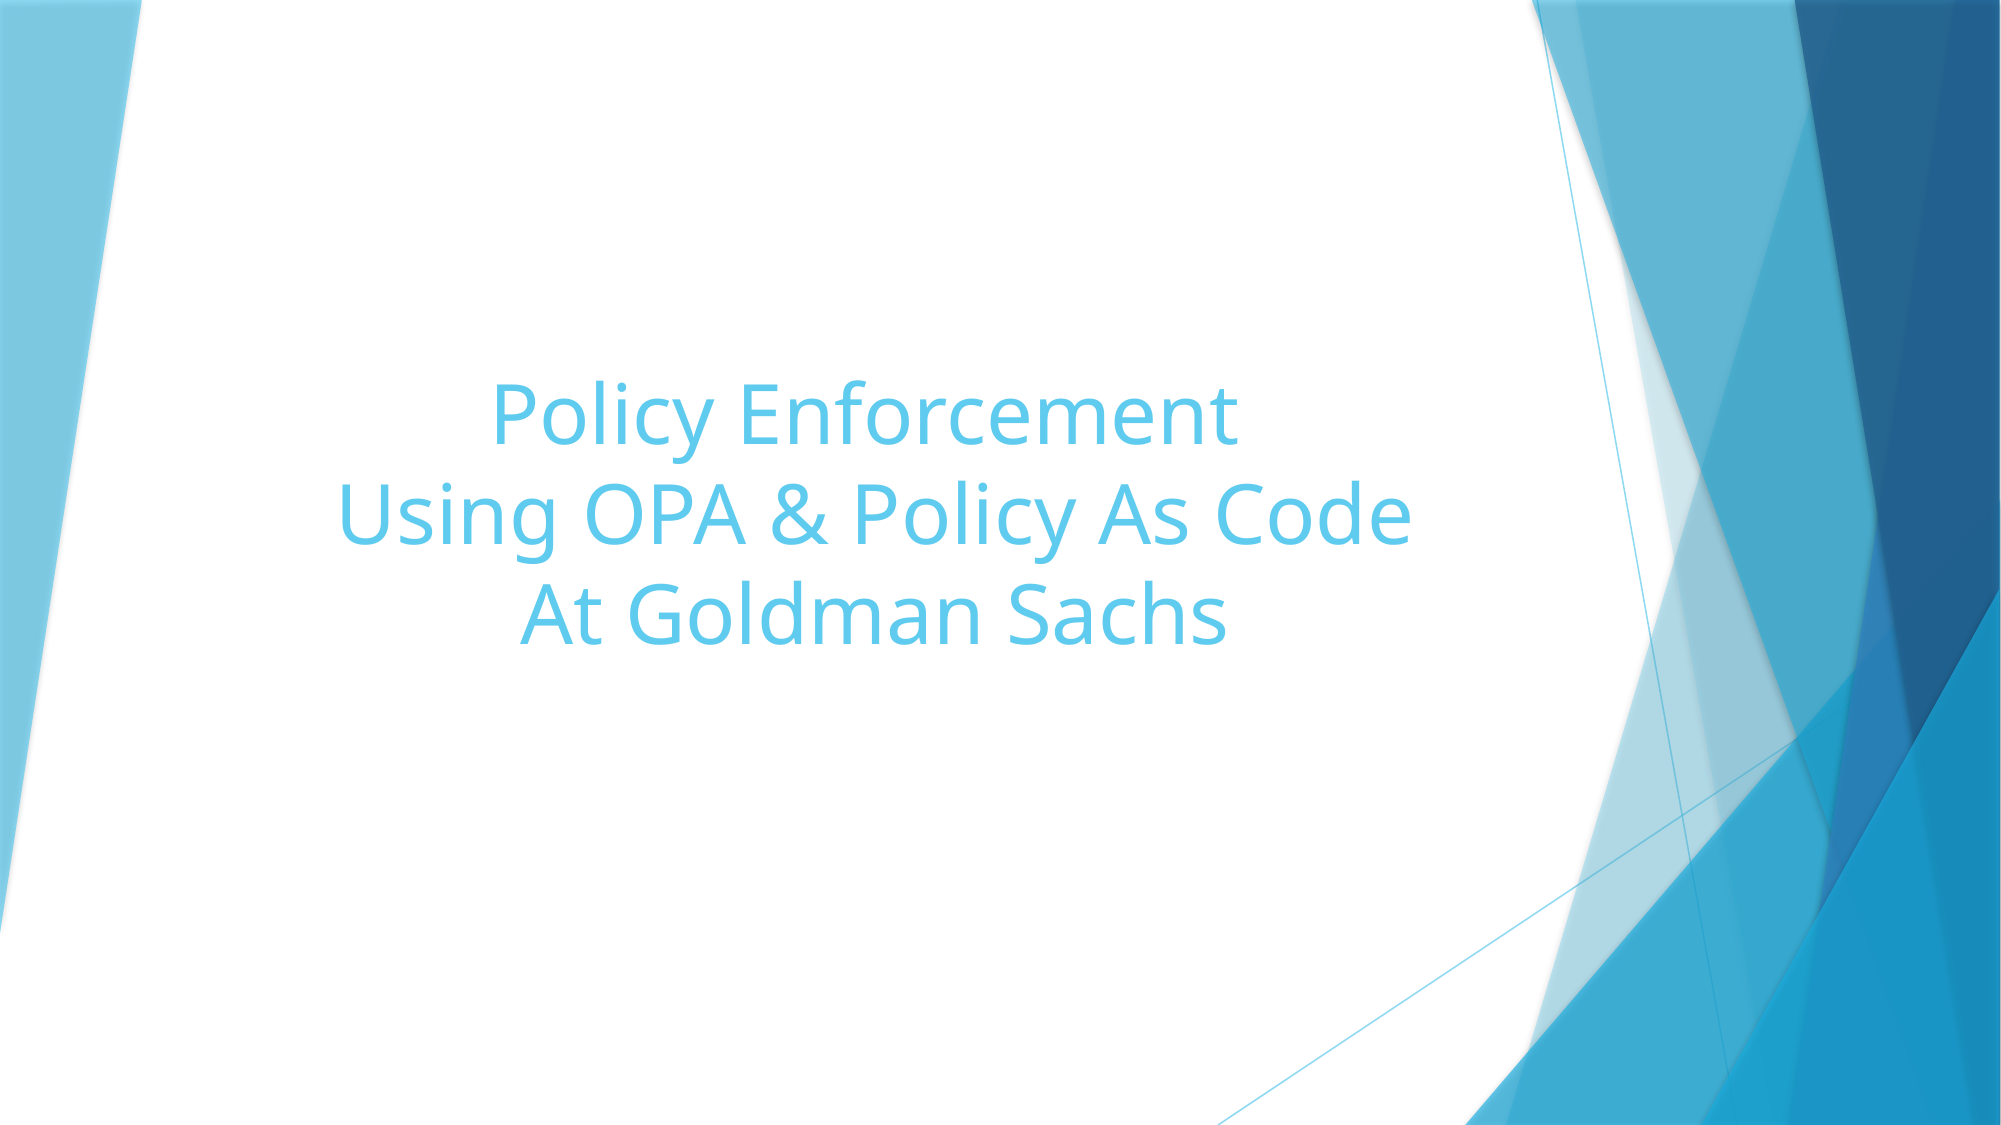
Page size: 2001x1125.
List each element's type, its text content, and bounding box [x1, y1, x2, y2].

title Policy Enforcement Using OPA & Policy As Code At Goldman Sachs [0, 347, 1863, 669]
